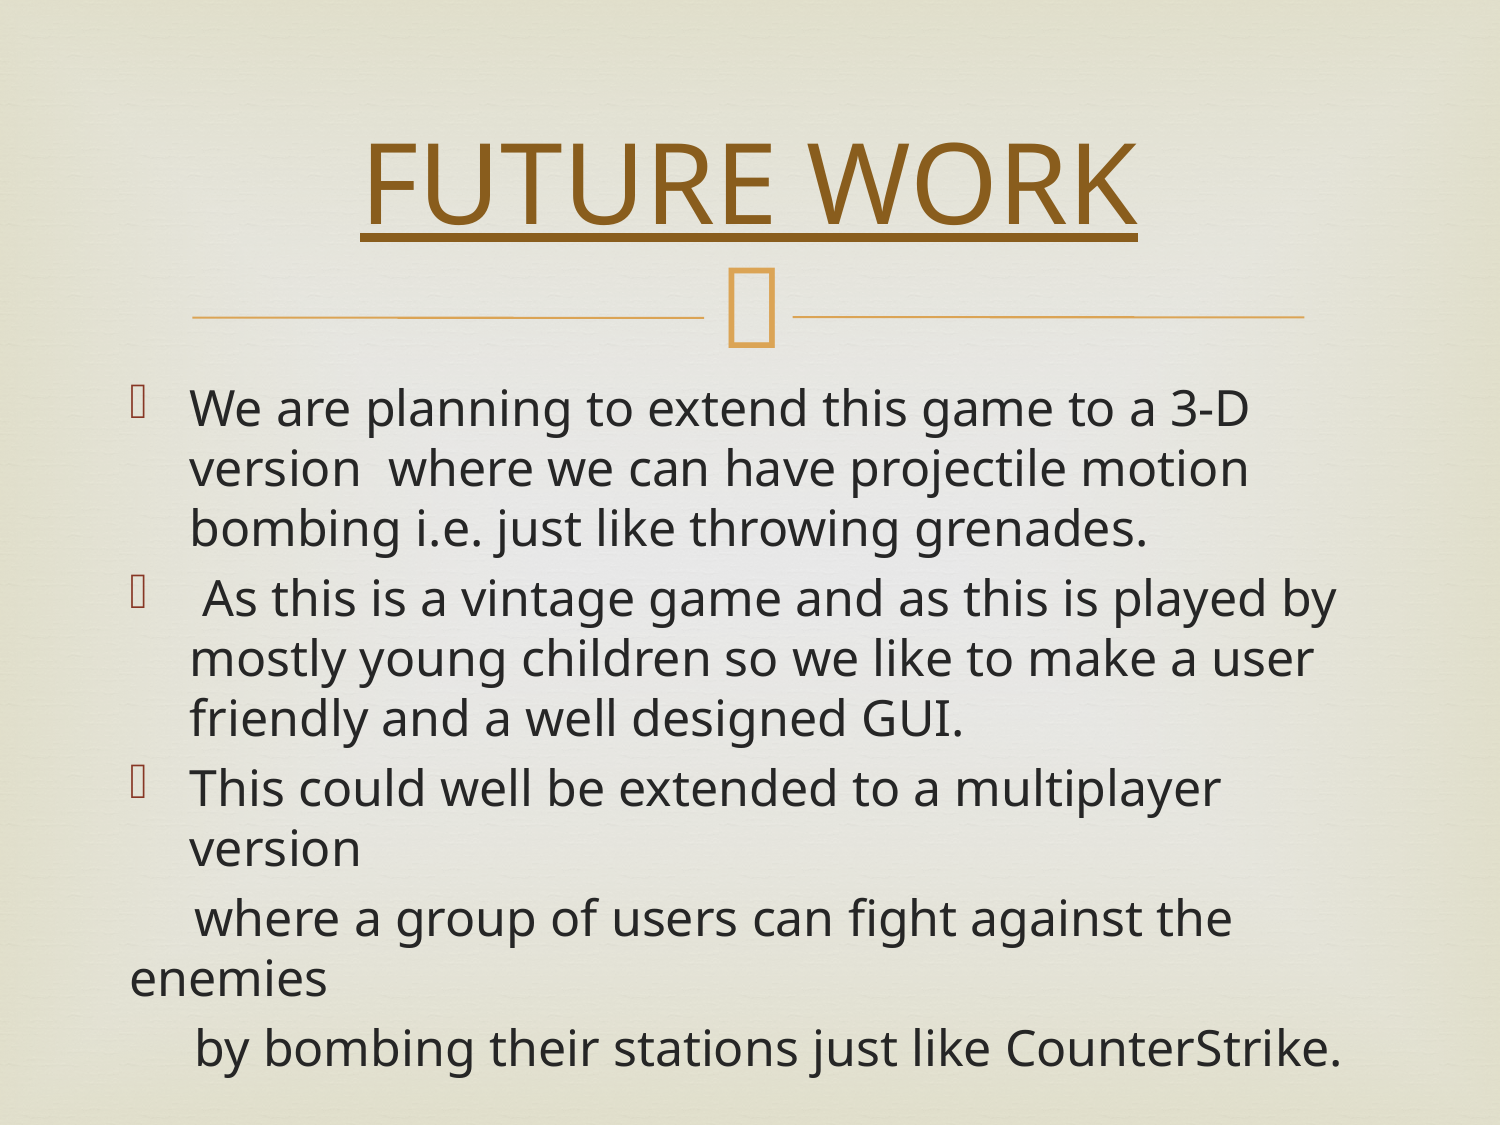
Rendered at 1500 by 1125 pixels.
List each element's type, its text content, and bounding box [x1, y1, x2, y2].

list We are planning to extend this game to a 3-D version where we can have projectile motion bombing i.e. just like throwing grenades. As this is a vintage game and as this is played by mostly young children so we like to make a user friendly and a well designed GUI. This could well be extended to a multiplayer version where a group of users can fight against the enemies by bombing their stations just like CounterStrike. [114, 368, 1386, 1005]
title FUTURE WORK [112, 93, 1386, 267]
